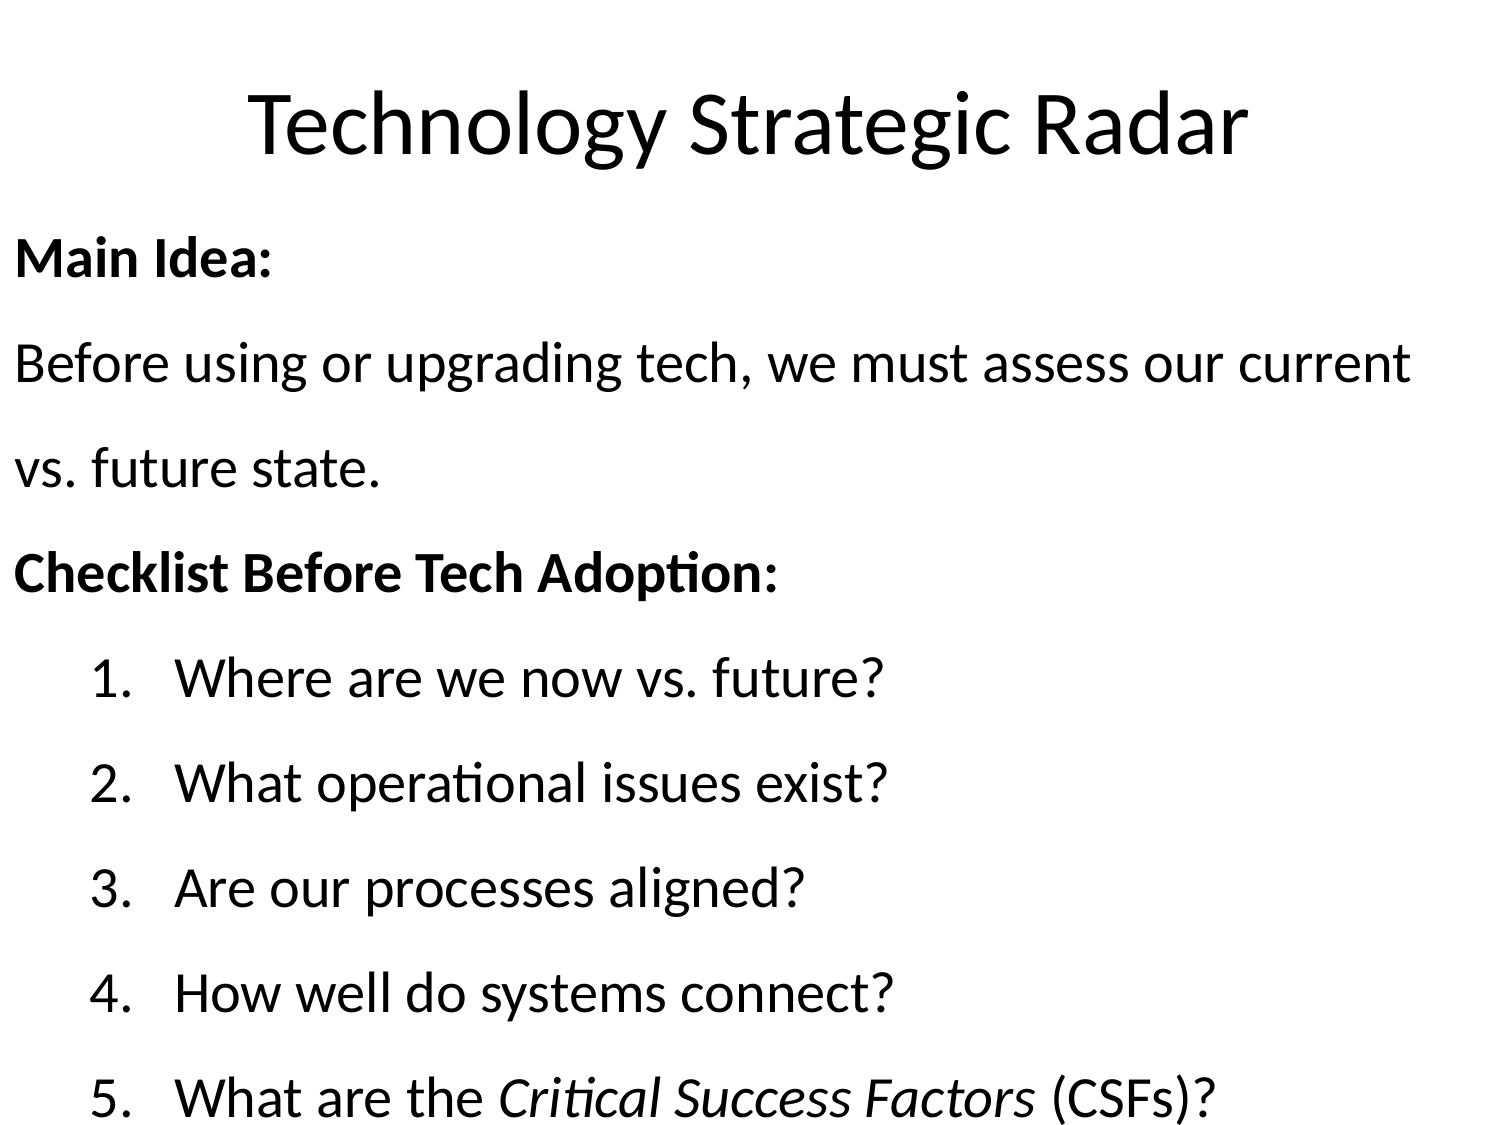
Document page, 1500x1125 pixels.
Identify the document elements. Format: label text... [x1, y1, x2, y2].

text_box Main Idea: Before using or upgrading tech, we must assess our current vs. future state. Checklist Before Tech Adoption: Where are we now vs. future? What operational issues exist? Are our processes aligned? How well do systems connect? What are the Critical Success Factors (CSFs)? [0, 177, 1500, 1125]
text_box Technology Strategic Radar [74, 23, 1425, 177]
